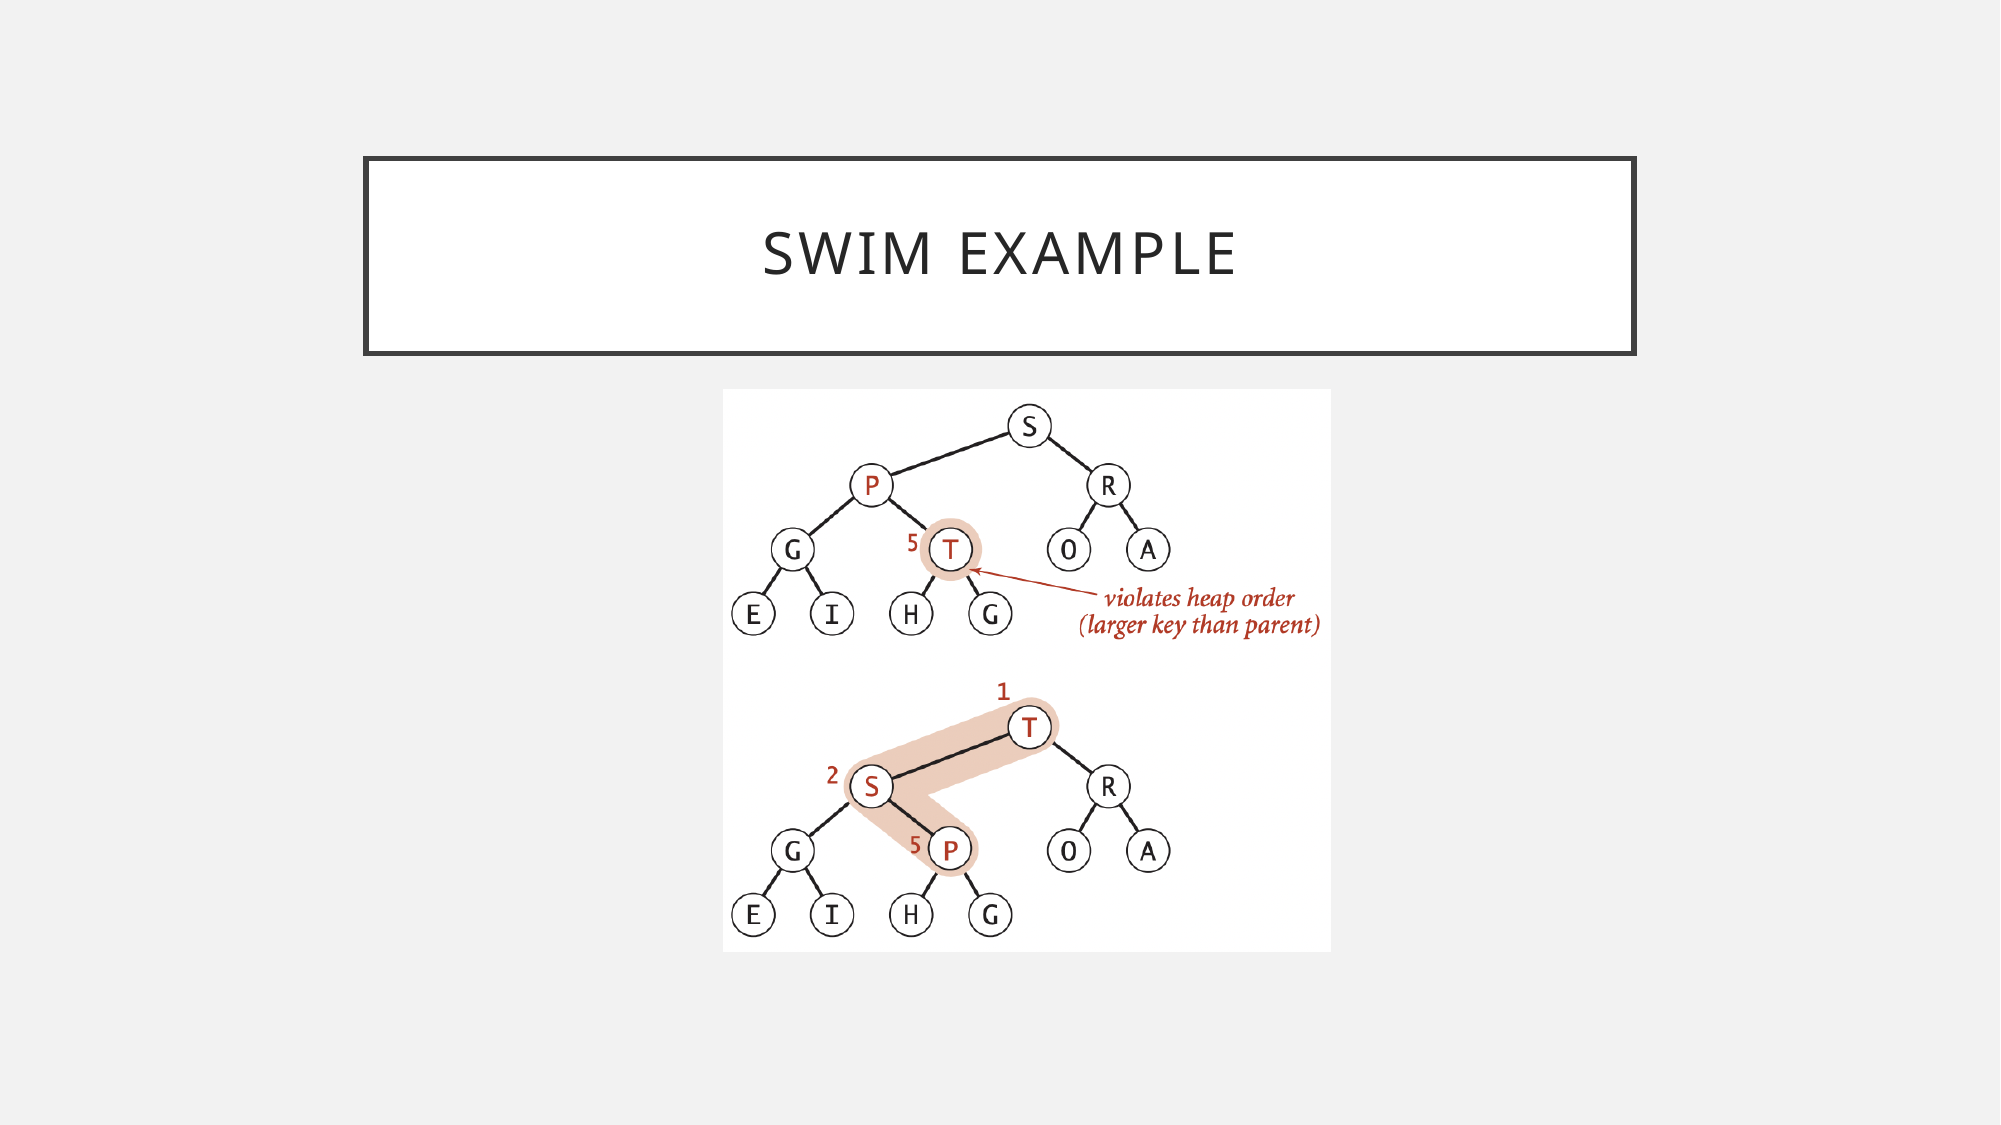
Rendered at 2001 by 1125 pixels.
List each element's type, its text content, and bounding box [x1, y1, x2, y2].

title Swim Example [363, 156, 1637, 356]
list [723, 389, 1331, 952]
